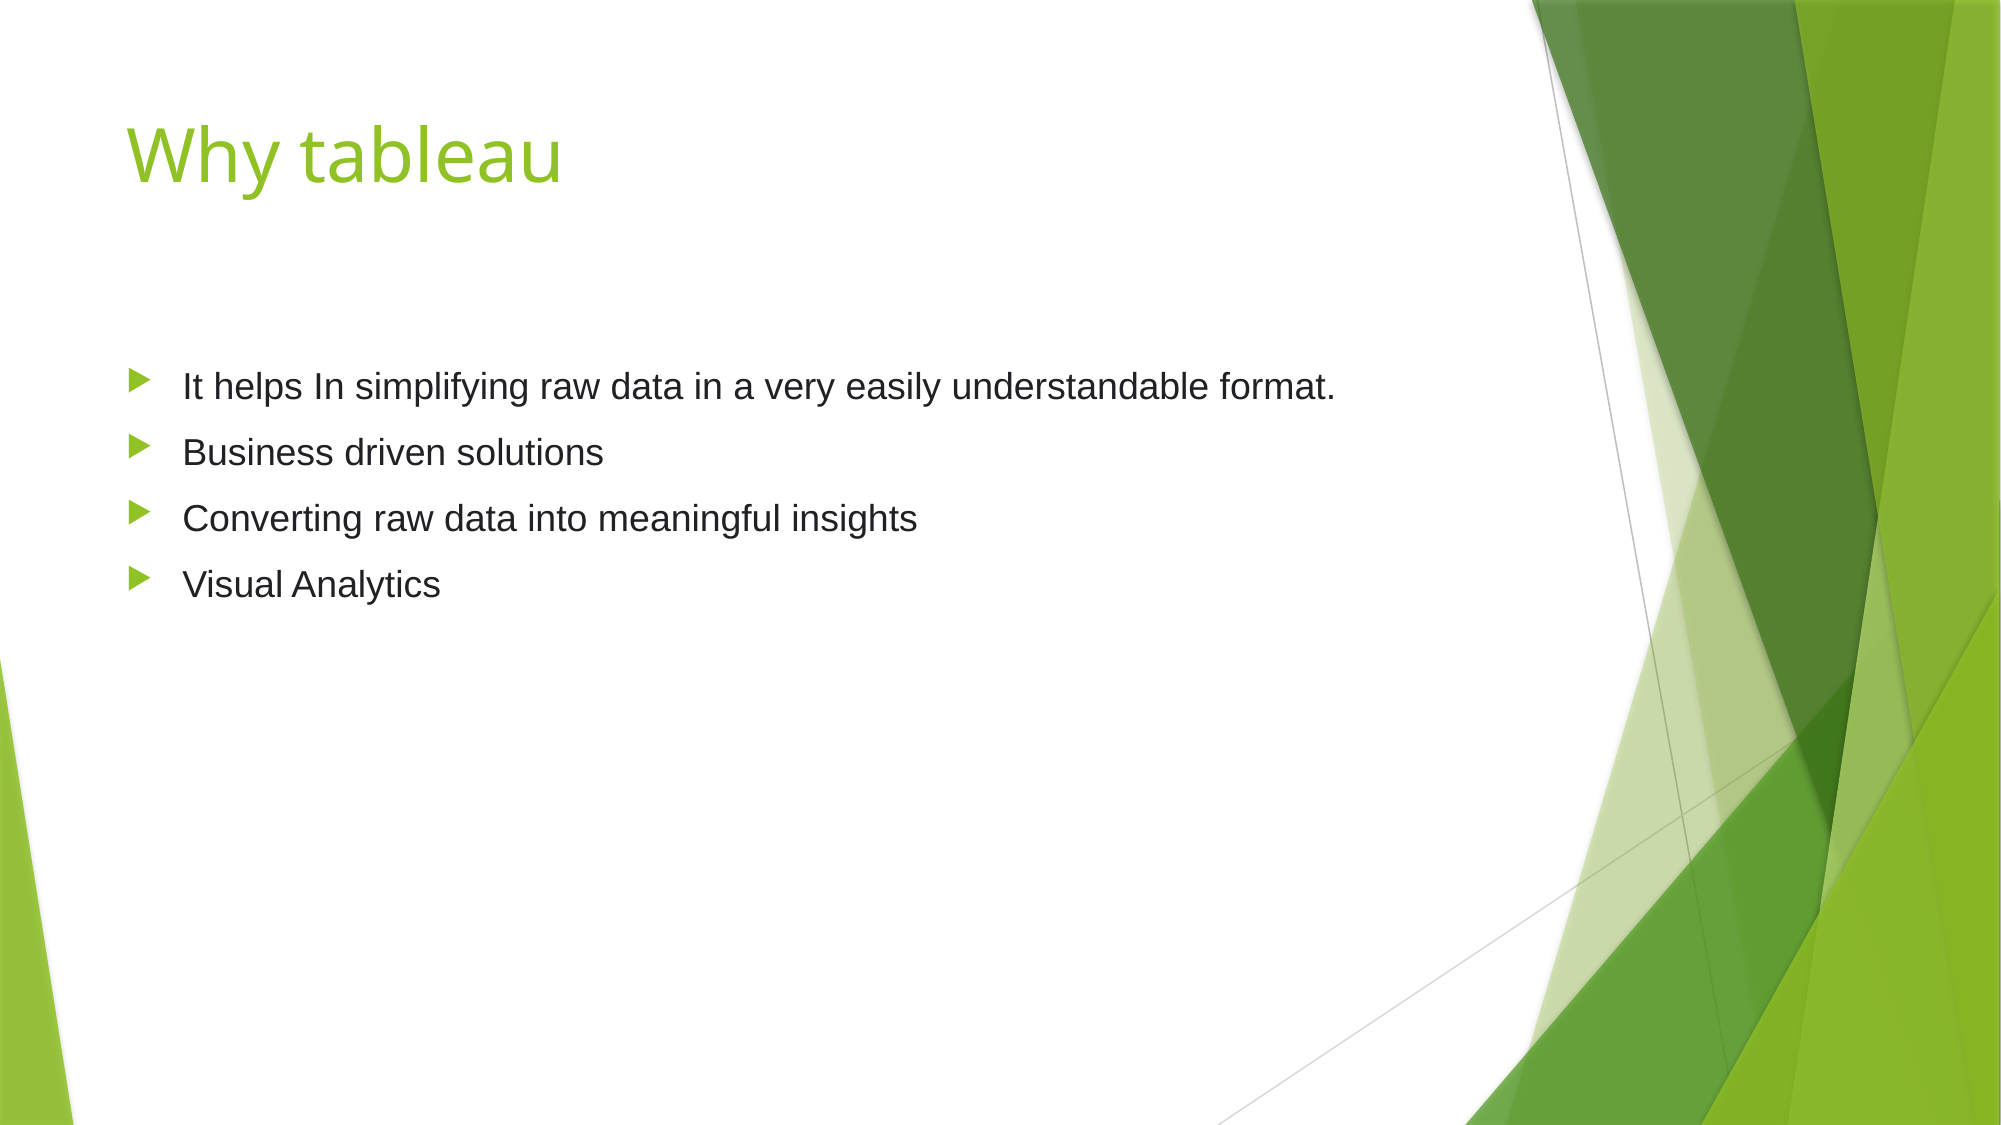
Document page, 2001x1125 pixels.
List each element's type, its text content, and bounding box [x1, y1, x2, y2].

list It helps In simplifying raw data in a very easily understandable format. Business driven solutions Converting raw data into meaningful insights Visual Analytics [111, 354, 1522, 992]
title Why tableau [111, 99, 1522, 317]
